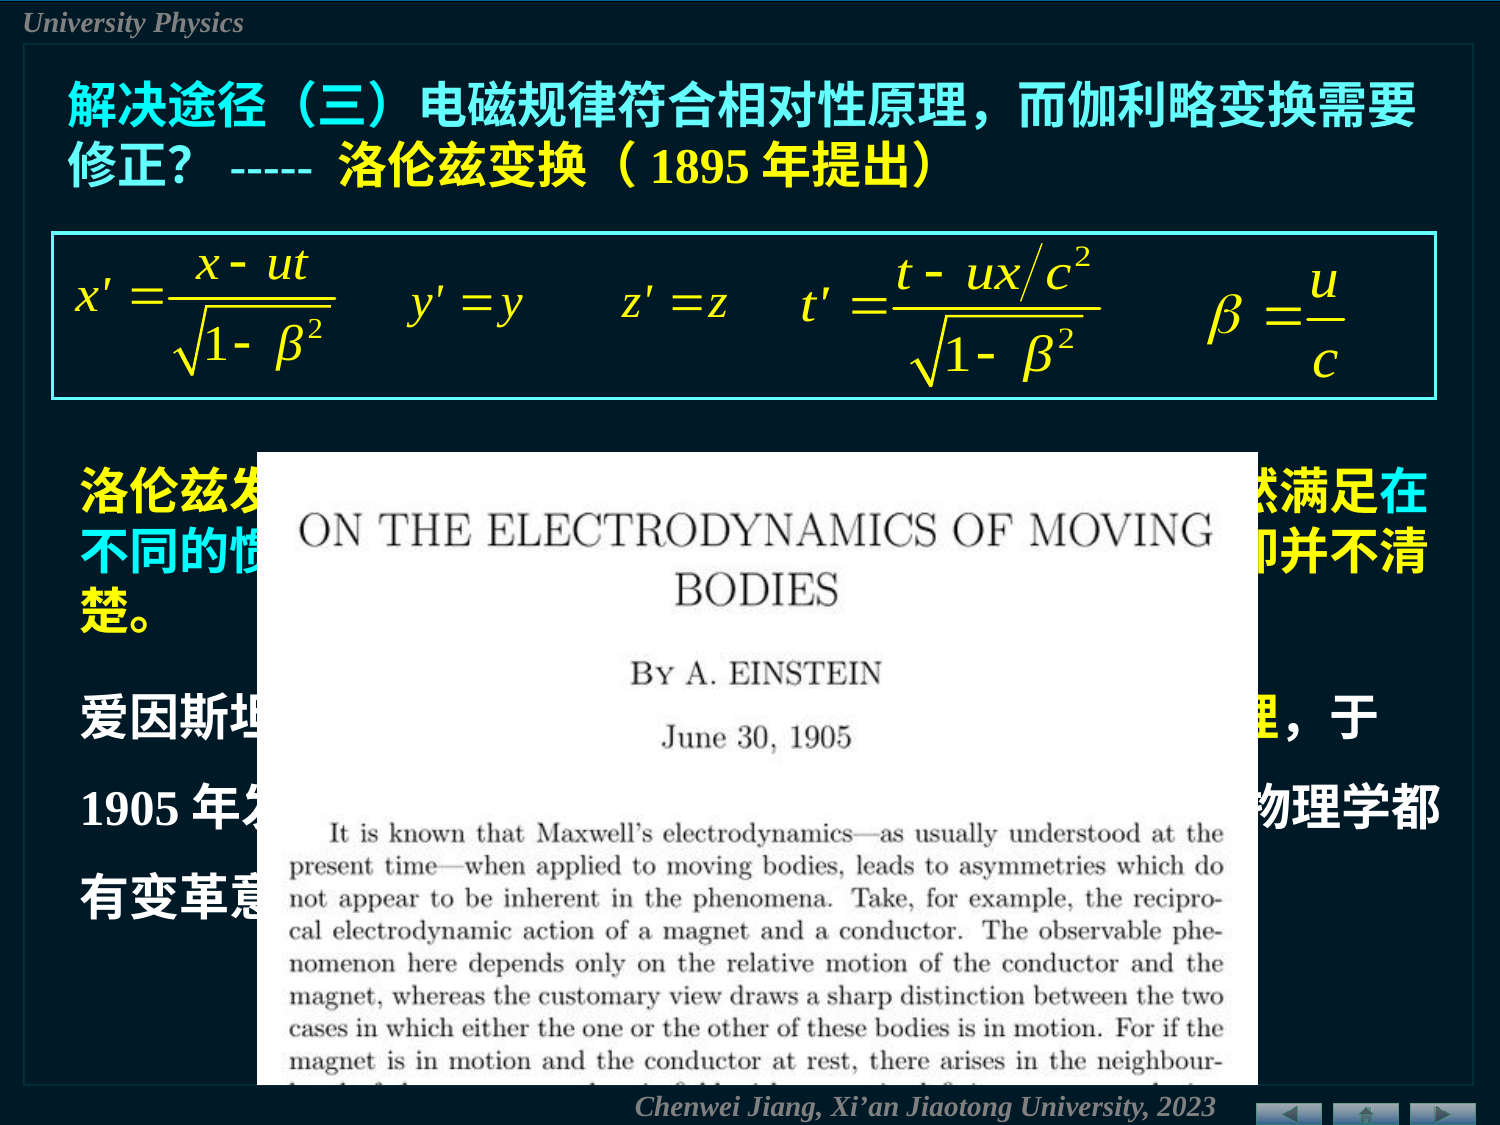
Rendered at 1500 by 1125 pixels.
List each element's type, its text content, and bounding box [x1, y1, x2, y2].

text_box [52, 231, 1437, 399]
text_box 爱因斯坦深入分析了麦克斯韦电磁学方程与相对性原理，于1905年发表了《论动体的电动力学》，作出了对整个物理学都有变革意义的回答。 [1262, 647, 1471, 933]
text_box 解决途径（三）电磁规律符合相对性原理，而伽利略变换需要修正？----- 洛伦兹变换（1895年提出） [52, 66, 1436, 202]
text_box 洛伦兹发现，通过上述变换，麦克斯韦电磁学方程仍然满足在不同的惯性系下具有相同的形式。但背后的物理原理却并不清楚。 [1259, 452, 1448, 647]
text_box 洛伦兹发现，通过上述变换，麦克斯韦电磁学方程仍然满足在不同的惯性系下具有相同的形式。但背后的物理原理却并不清楚。 [64, 452, 255, 647]
text_box 爱因斯坦深入分析了麦克斯韦电磁学方程与相对性原理，于1905年发表了《论动体的电动力学》，作出了对整个物理学都有变革意义的回答。 [64, 647, 252, 933]
picture [257, 451, 1259, 1084]
